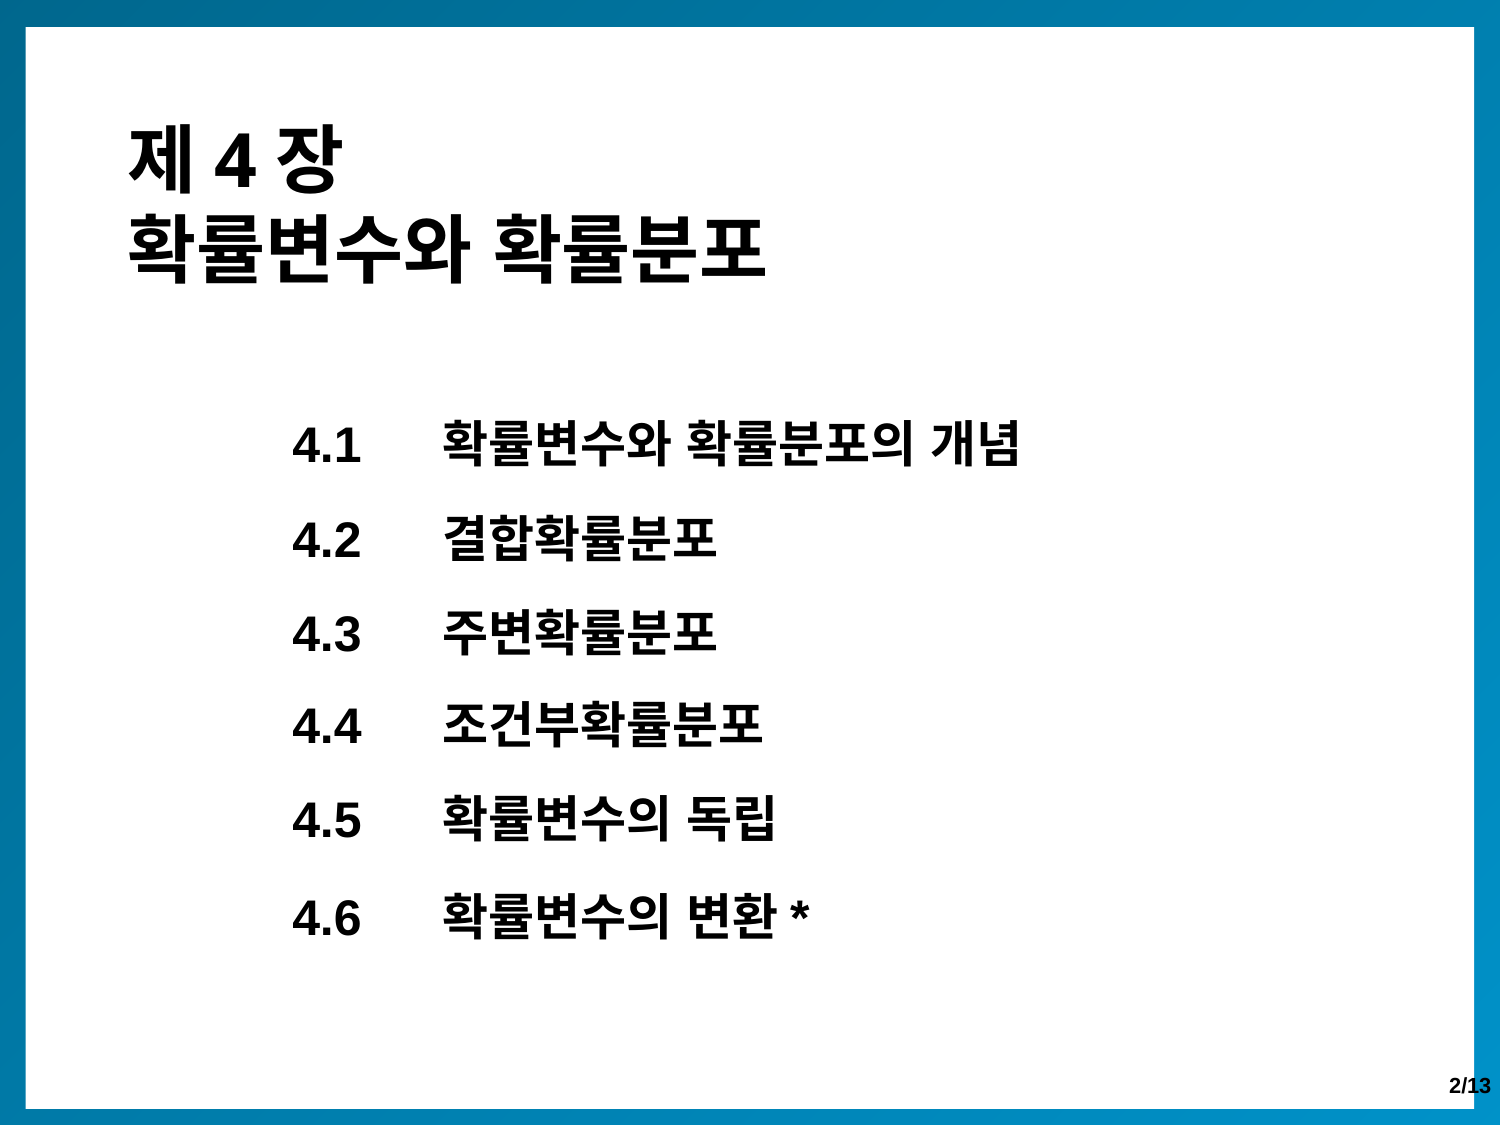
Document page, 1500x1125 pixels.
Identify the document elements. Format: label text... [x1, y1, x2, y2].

text_box 4.1 확률변수와 확률분포의 개념 [277, 405, 1282, 481]
text_box 4.5 확률변수의 독립 [277, 780, 1164, 856]
text_box 4.3 주변확률분포 [277, 594, 1164, 670]
text_box 4.6 확률변수의 변환* [277, 877, 1164, 953]
text_box 제4장 확률변수와 확률분포 [112, 105, 1388, 347]
text_box 4.4 조건부확률분포 [277, 685, 1164, 761]
text_box 4.2 결합확률분포 [277, 500, 1164, 575]
